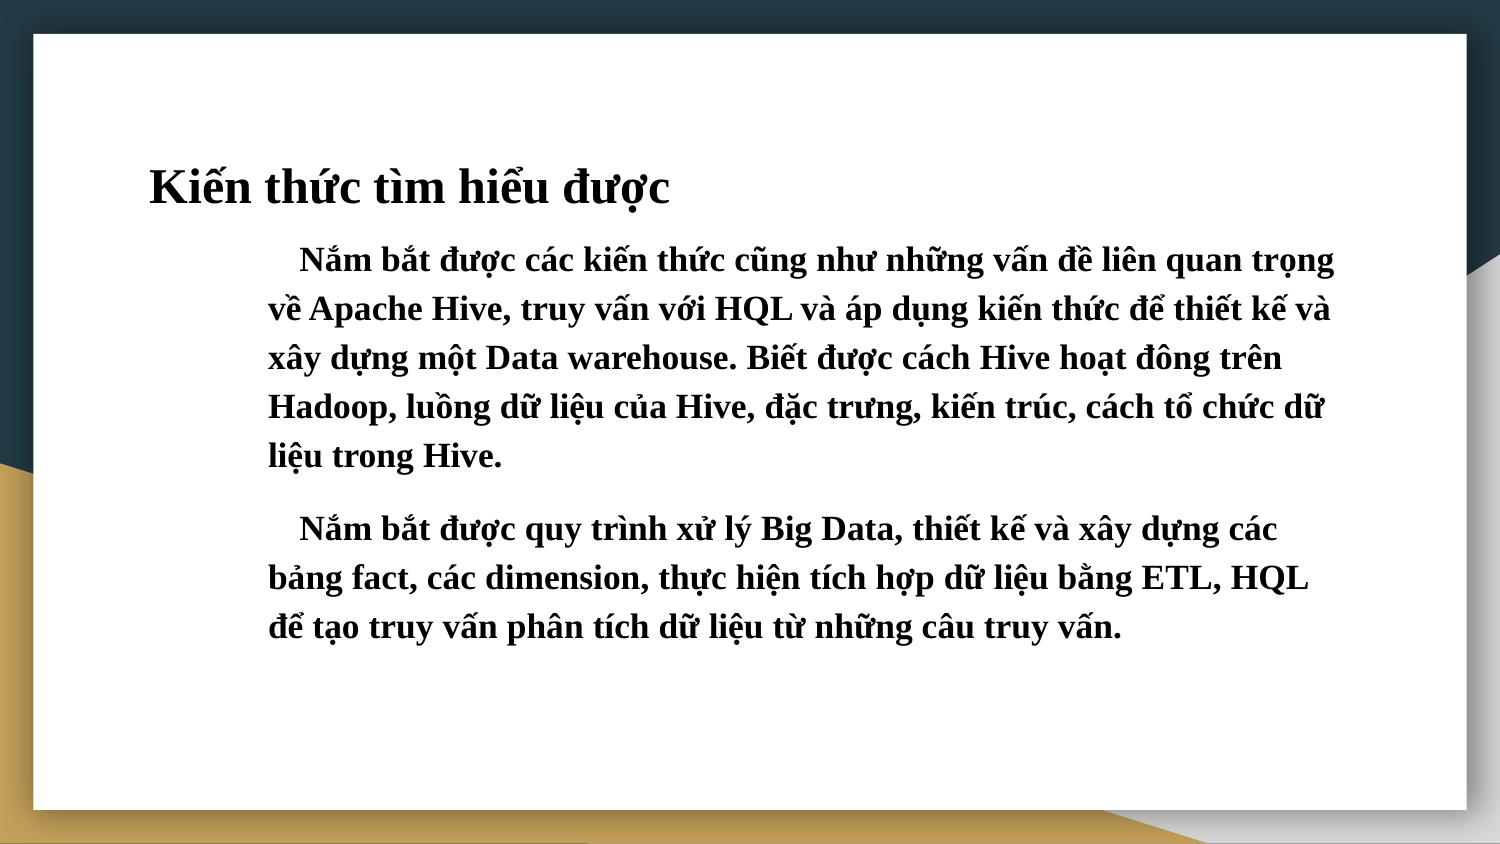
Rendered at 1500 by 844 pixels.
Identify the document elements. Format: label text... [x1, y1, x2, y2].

title Kiến thức tìm hiểu được [134, 138, 1366, 214]
list Nắm bắt được các kiến thức cũng như những vấn đề liên quan trọng về Apache Hive, truy vấn với HQL và áp dụng kiến thức để thiết kế và xây dựng một Data warehouse. Biết được cách Hive hoạt đông trên Hadoop, luồng dữ liệu của Hive, đặc trưng, kiến trúc, cách tổ chức dữ liệu trong Hive. Nắm bắt được quy trình xử lý Big Data, thiết kế và xây dựng các bảng fact, các dimension, thực hiện tích hợp dữ liệu bằng ETL, HQL để tạo truy vấn phân tích dữ liệu từ những câu truy vấn. [134, 214, 1366, 729]
